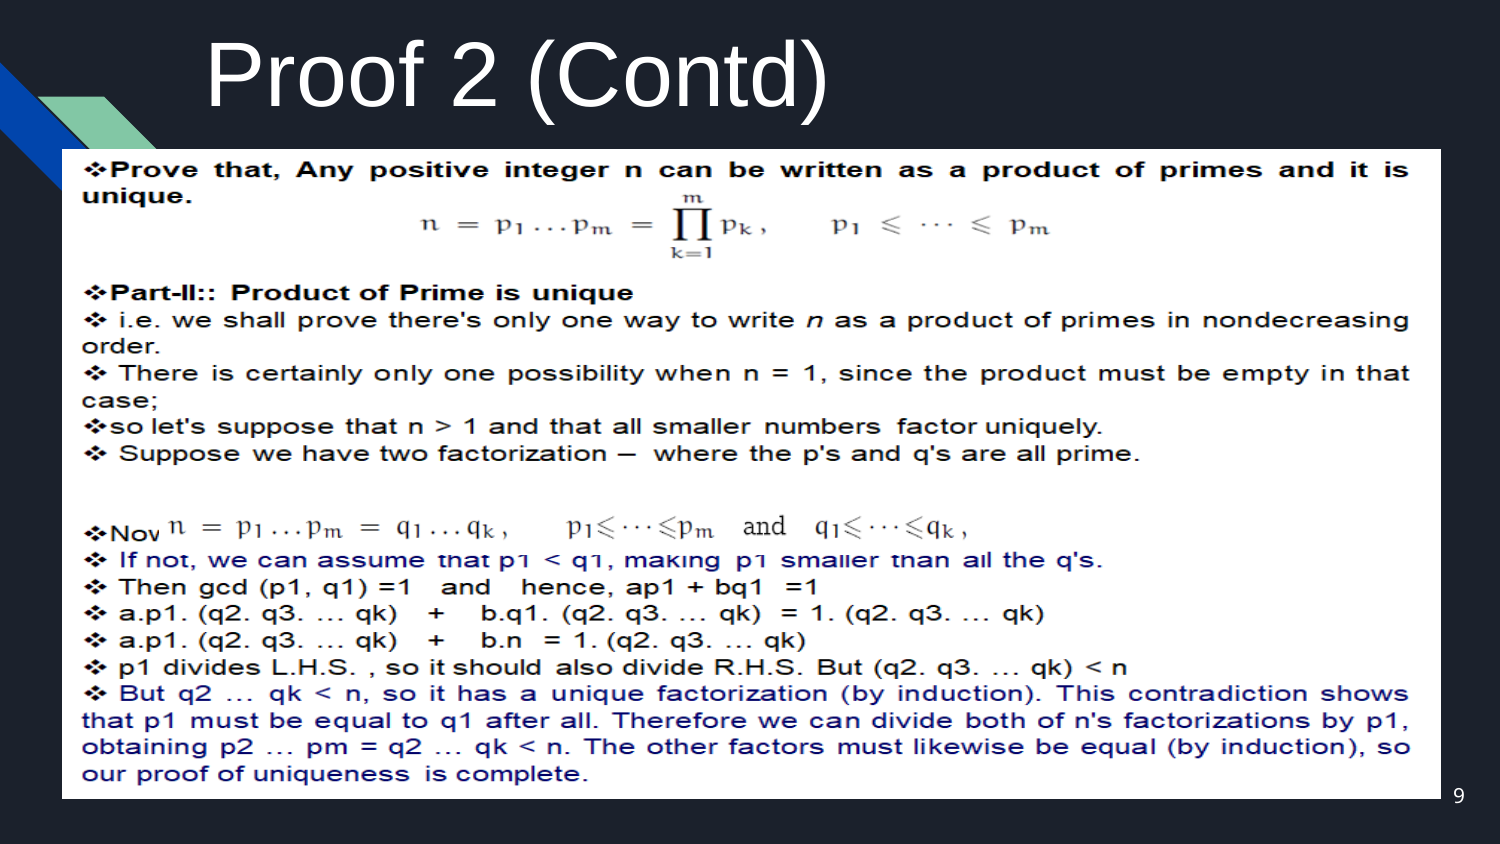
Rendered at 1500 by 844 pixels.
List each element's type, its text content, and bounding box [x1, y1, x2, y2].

title Proof 2 (Contd) [189, 0, 1345, 148]
picture [62, 149, 1441, 799]
slide_number 9 [1389, 764, 1480, 830]
